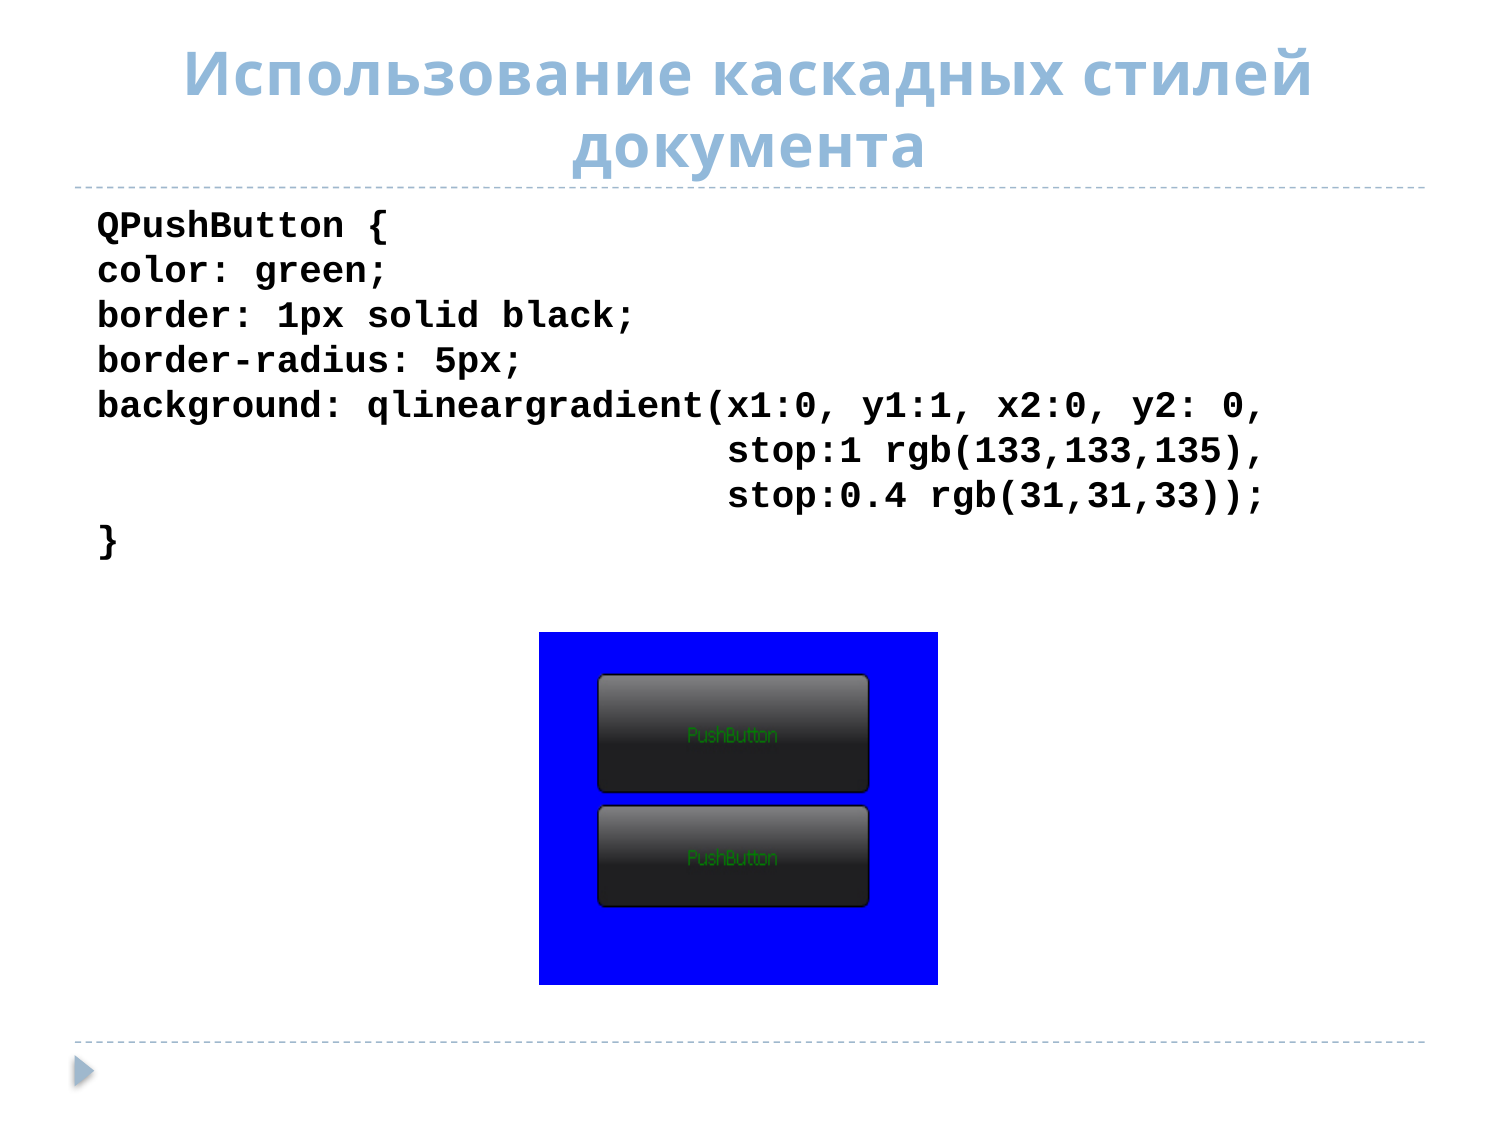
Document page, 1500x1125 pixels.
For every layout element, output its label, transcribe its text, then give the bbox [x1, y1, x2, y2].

picture [538, 632, 938, 985]
title Использование каскадных стилей документа [75, 24, 1425, 188]
text_box QPushButton { color: green; border: 1px solid black; border-radius: 5px; background: qlineargradient(x1:0, y1:1, x2:0, y2: 0, stop:1 rgb(133,133,135), stop:0.4 rgb(31,31,33)); } [81, 192, 1430, 567]
